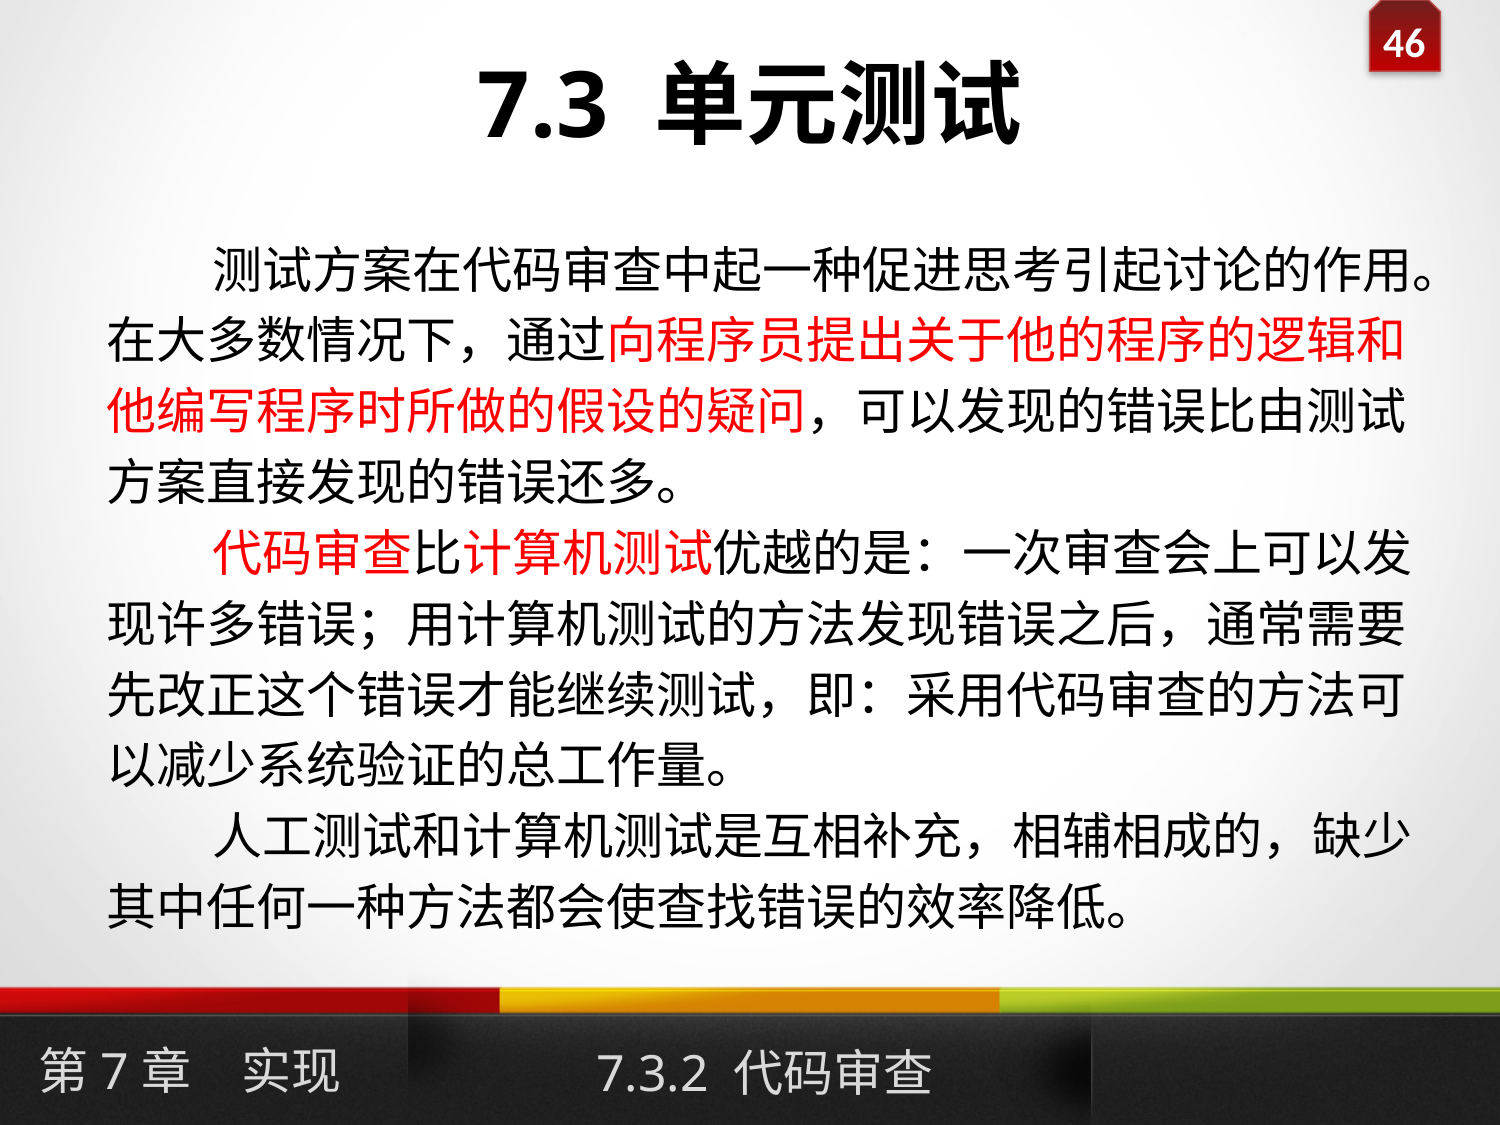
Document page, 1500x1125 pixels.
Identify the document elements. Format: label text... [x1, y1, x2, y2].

text_box 测试方案在代码审查中起一种促进思考引起讨论的作用。在大多数情况下，通过向程序员提出关于他的程序的逻辑和他编写程序时所做的假设的疑问，可以发现的错误比由测试方案直接发现的错误还多。 代码审查比计算机测试优越的是：一次审查会上可以发现许多错误；用计算机测试的方法发现错误之后，通常需要先改正这个错误才能继续测试，即：采用代码审查的方法可以减少系统验证的总工作量。 人工测试和计算机测试是互相补充，相辅相成的，缺少其中任何一种方法都会使查找错误的效率降低。 [91, 219, 1447, 943]
picture [0, 0, 1500, 1125]
title 7.3 单元测试 [74, 6, 1426, 195]
text_box 7.3.2 代码审查 [458, 1032, 1073, 1111]
text_box 第7章 实现 [0, 1032, 380, 1108]
